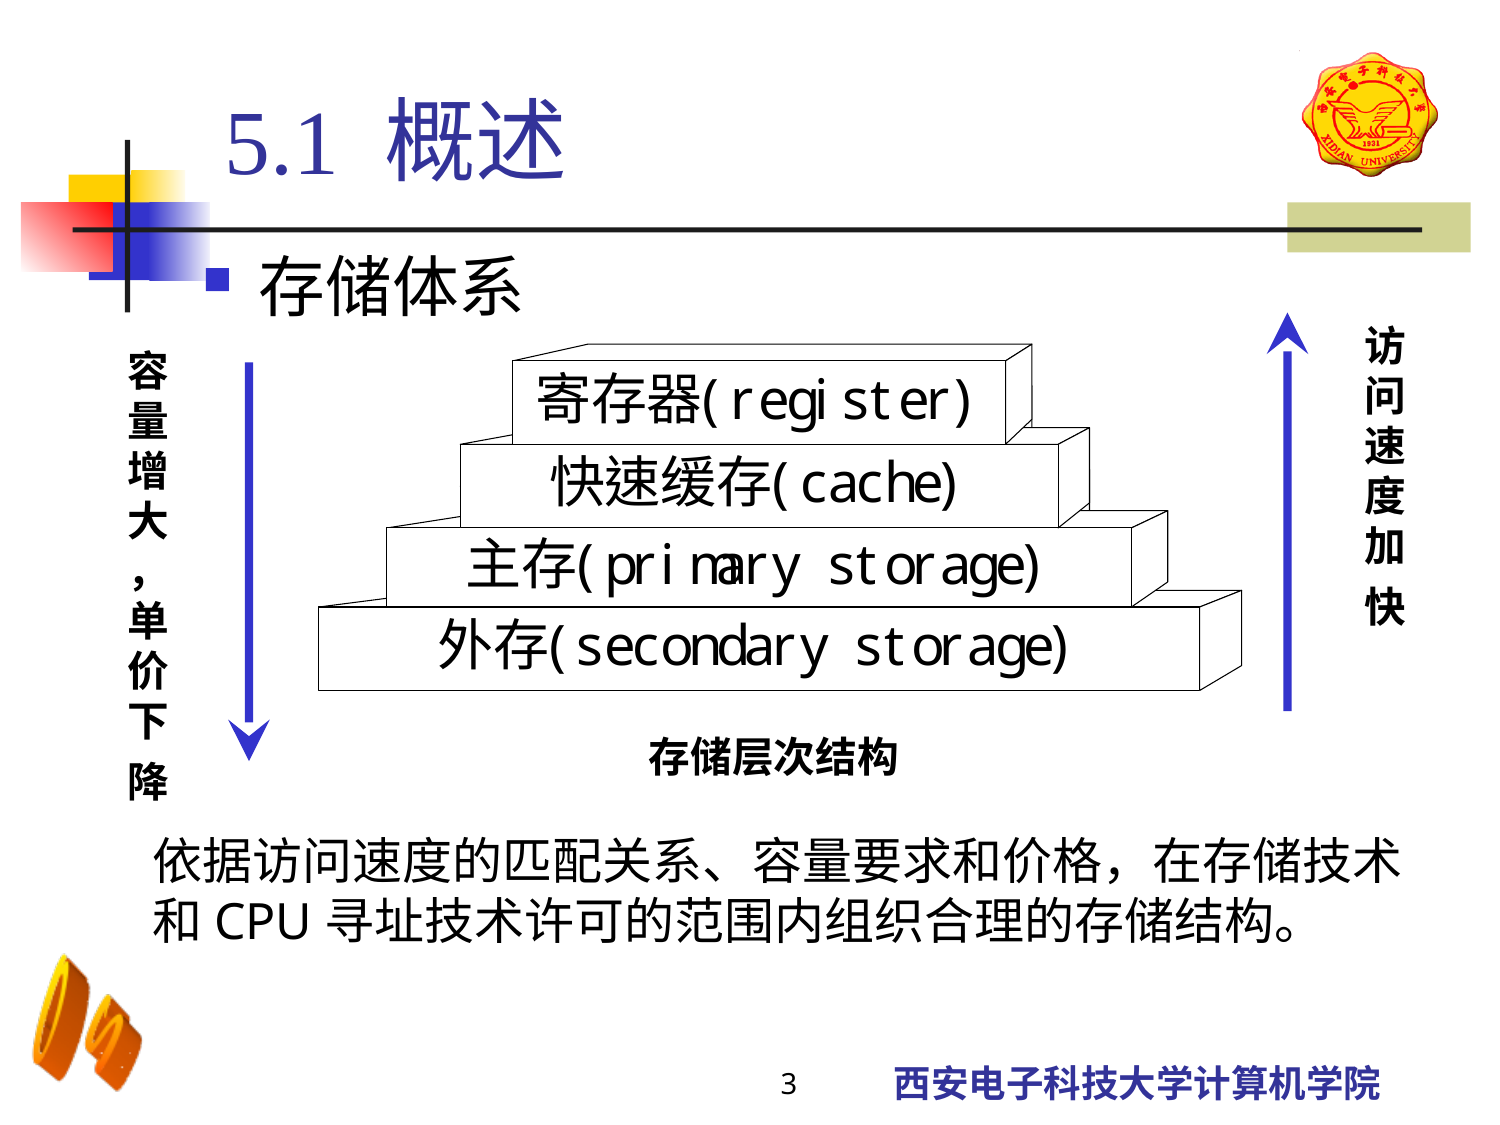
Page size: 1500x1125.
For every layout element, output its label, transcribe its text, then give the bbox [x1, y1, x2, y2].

text_box 5.1 概述 [209, 75, 1488, 200]
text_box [1287, 312, 1449, 712]
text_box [312, 337, 1249, 791]
picture [1299, 50, 1438, 75]
text_box 依据访问速度的匹配关系、容量要求和价格，在存储技术和CPU寻址技术许可的范围内组织合理的存储结构。 [137, 822, 1463, 958]
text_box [112, 337, 249, 816]
text_box [499, 1037, 813, 1113]
text_box 存储体系 [187, 237, 1463, 350]
picture [0, 946, 164, 1120]
